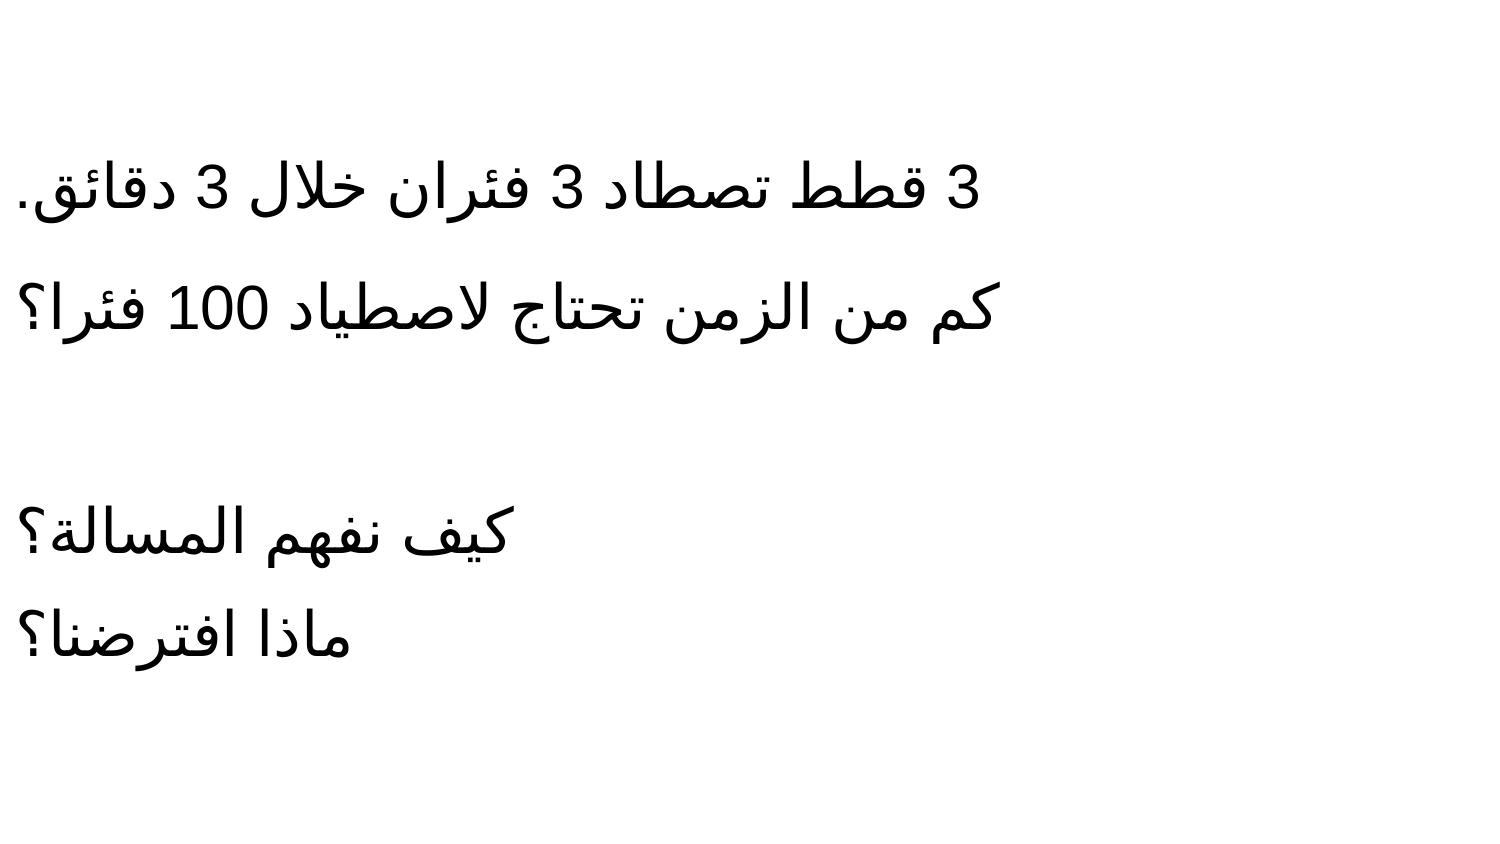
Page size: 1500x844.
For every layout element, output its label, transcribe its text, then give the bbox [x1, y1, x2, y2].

text_box 3 قطط تصطاد 3 فئران خلال 3 دقائق. كم من الزمن تحتاج لاصطياد 100 فئرا؟ كيف نفهم المسالة؟ ماذا افترضنا؟ [0, 0, 1483, 804]
